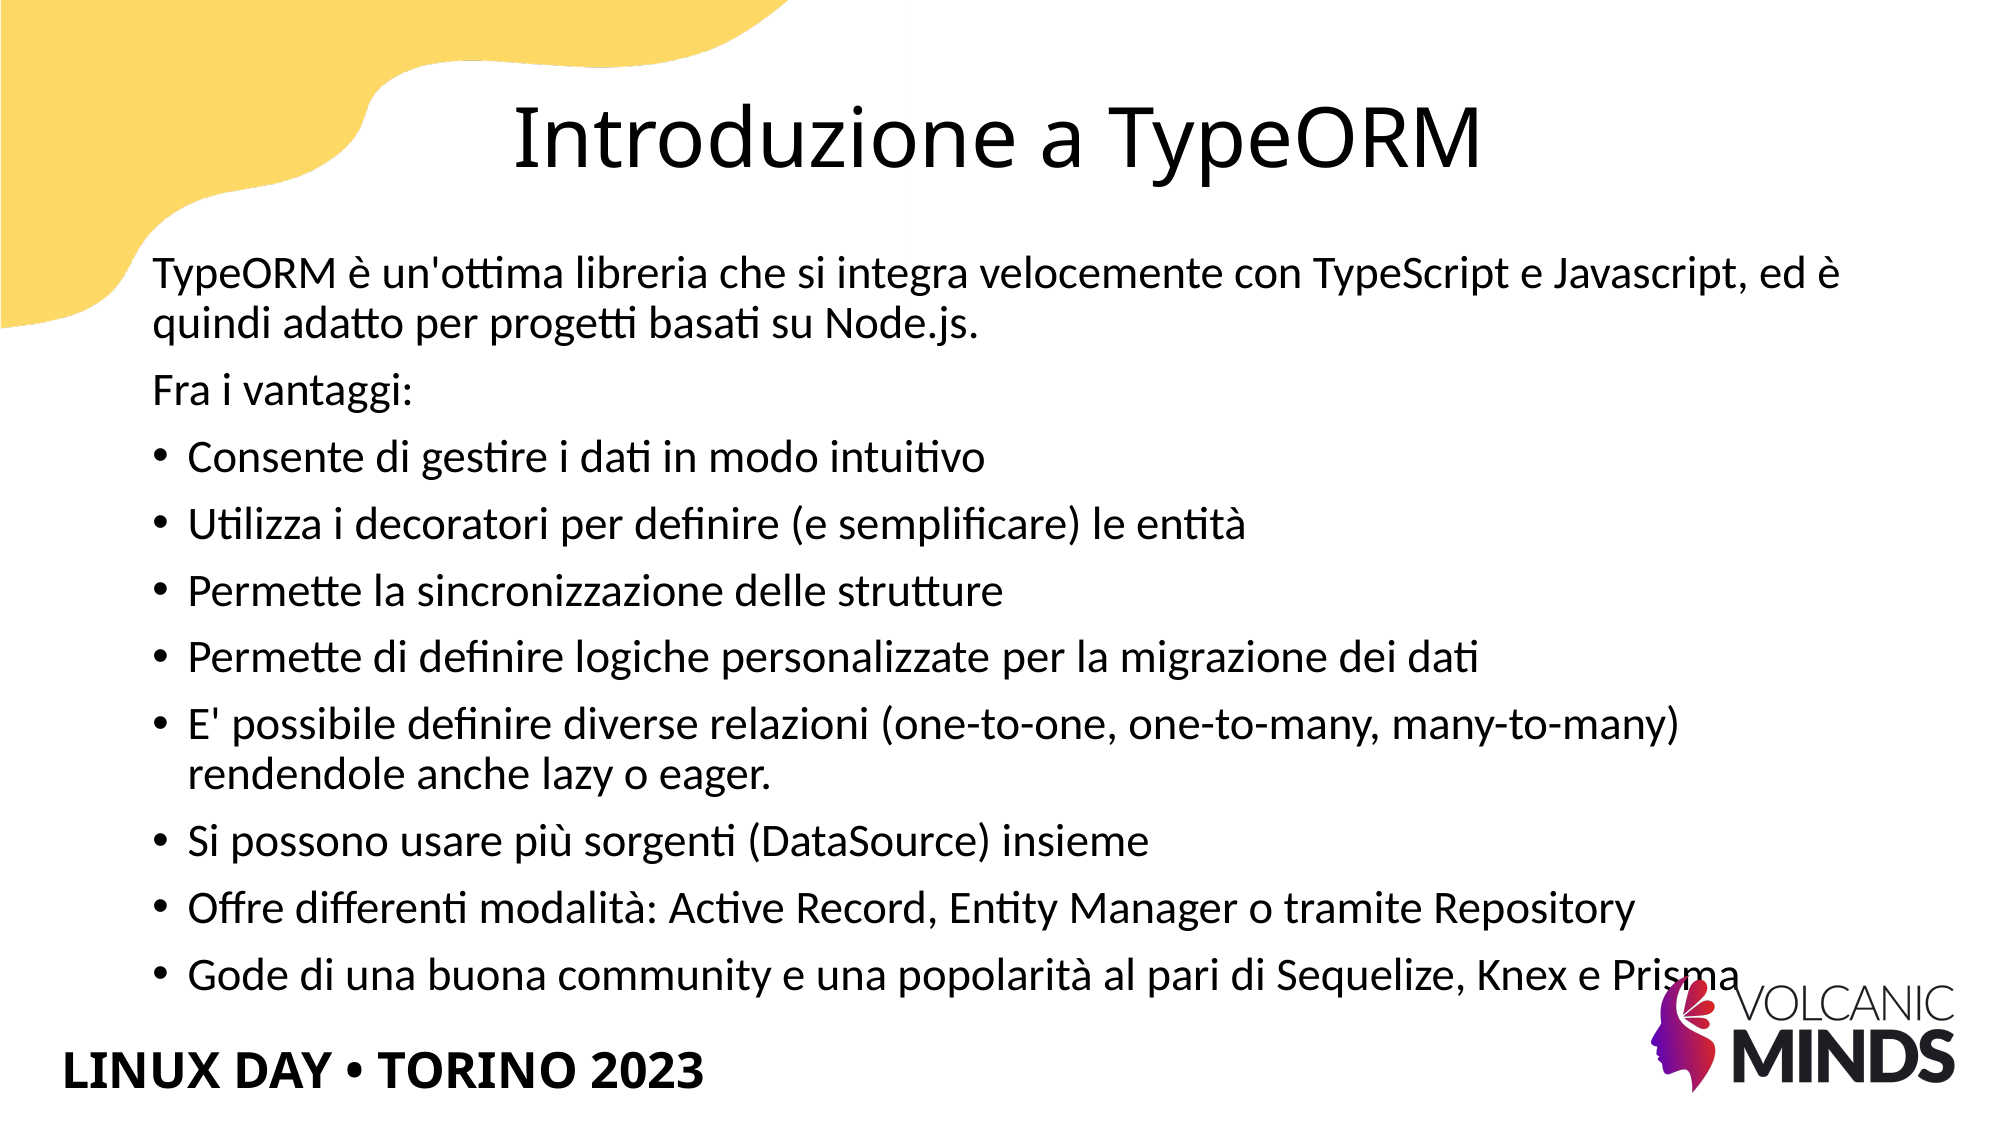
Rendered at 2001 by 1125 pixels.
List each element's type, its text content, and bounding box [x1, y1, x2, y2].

list TypeORM è un'ottima libreria che si integra velocemente con TypeScript e Javascript, ed è quindi adatto per progetti basati su Node.js. Fra i vantaggi: Consente di gestire i dati in modo intuitivo Utilizza i decoratori per definire (e semplificare) le entità Permette la sincronizzazione delle strutture Permette di definire logiche personalizzate per la migrazione dei dati E' possibile definire diverse relazioni (one-to-one, one-to-many, many-to-many) rendendole anche lazy o eager. Si possono usare più sorgenti (DataSource) insieme Offre differenti modalità: Active Record, Entity Manager o tramite Repository Gode di una buona community e una popolarità al pari di Sequelize, Knex e Prisma [137, 250, 1863, 1014]
picture [1651, 975, 1955, 1093]
picture [0, 0, 906, 631]
text_box LINUX DAY • TORINO 2023 [46, 961, 1547, 1107]
title Introduzione a TypeORM [906, 32, 1863, 250]
